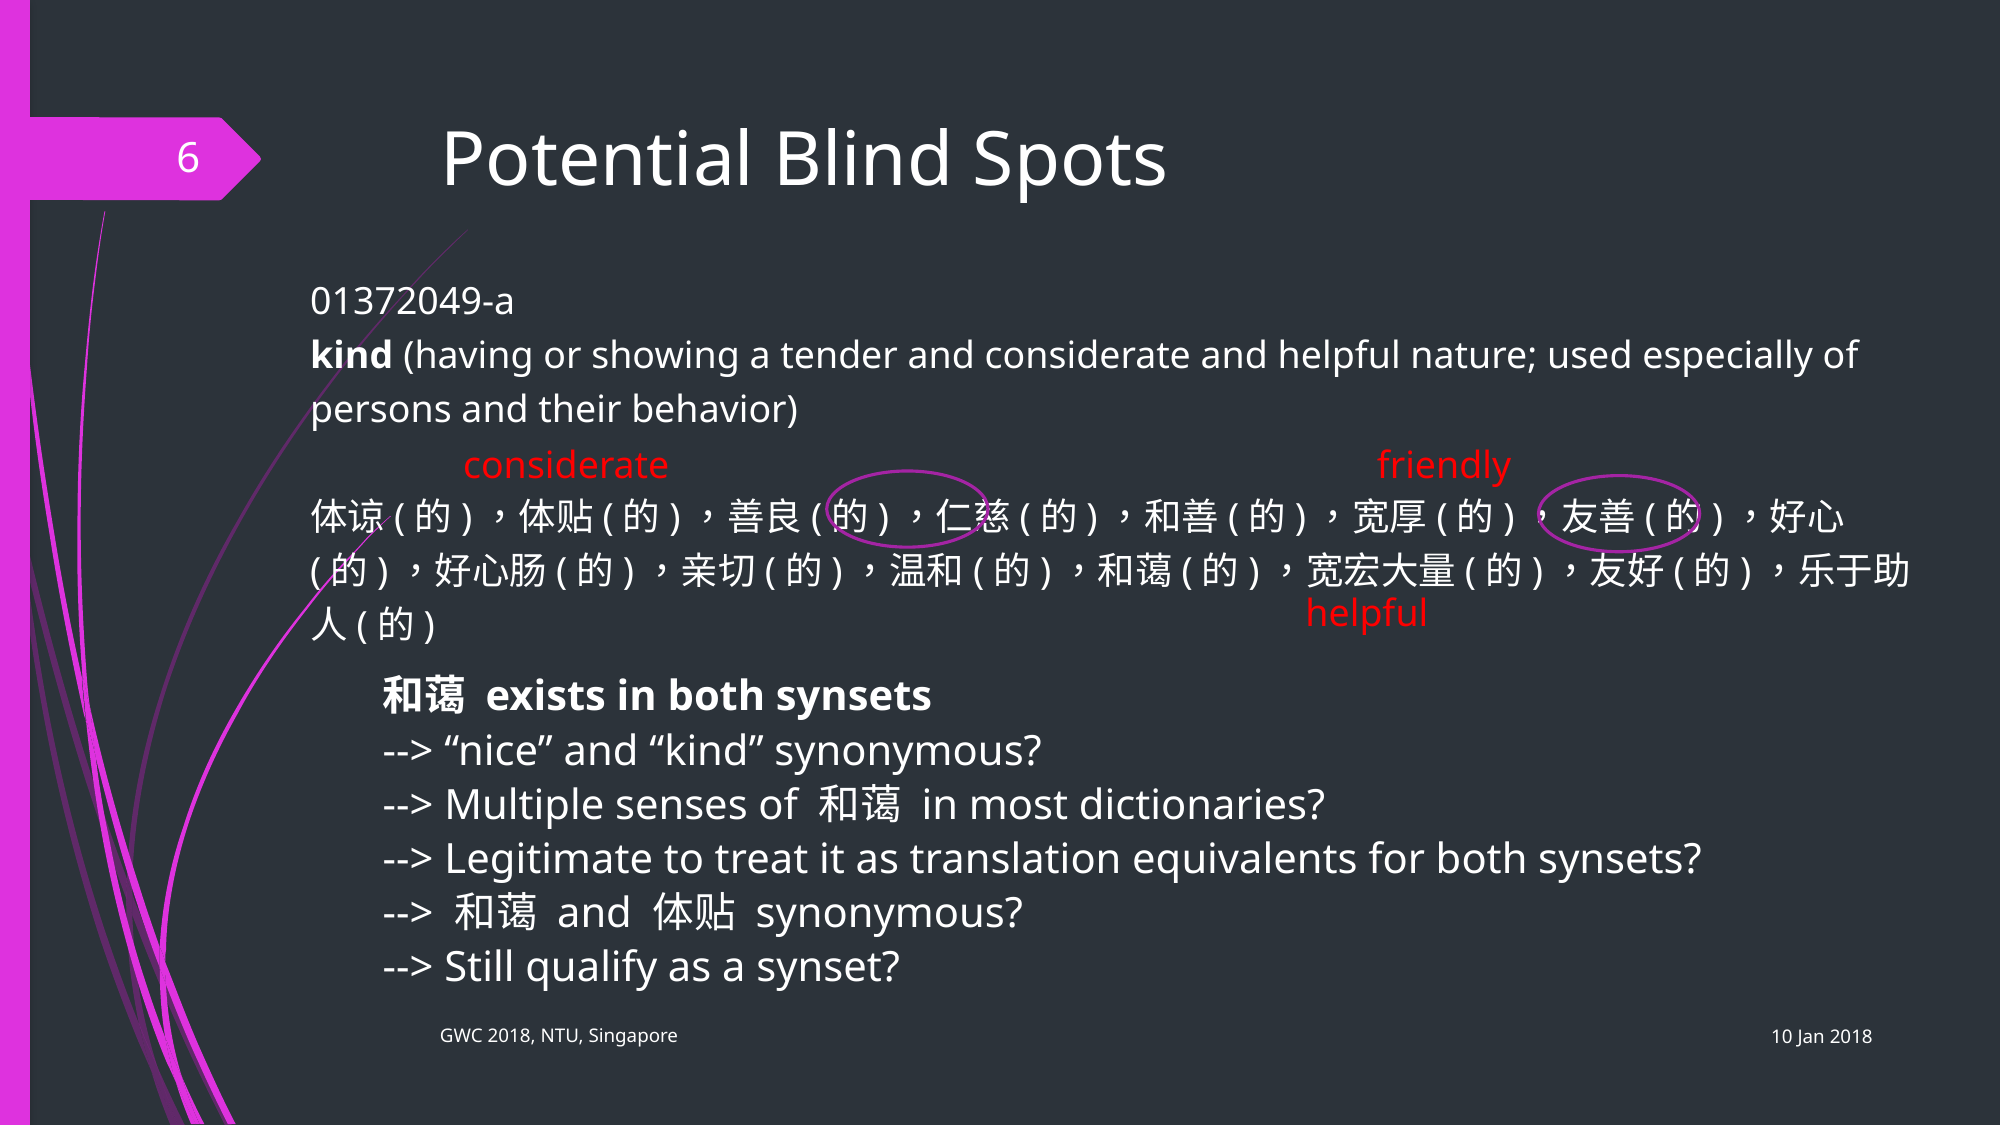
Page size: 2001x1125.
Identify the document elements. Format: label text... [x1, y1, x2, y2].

title Potential Blind Spots [425, 102, 1888, 260]
text_box [1537, 474, 1702, 554]
text_box 和蔼 exists in both synsets --> “nice” and “kind” synonymous? --> Multiple senses of 和蔼 in most dictionaries? --> Legitimate to treat it as translation equivalents for both synsets? --> 和蔼 and 体贴 synonymous? --> Still qualify as a synset? [367, 661, 1861, 998]
text_box 01372049-a kind (having or showing a tender and considerate and helpful nature; used especially of persons and their behavior) 体谅(的)，体贴(的)，善良(的)，仁慈(的)，和善(的)，宽厚(的)，友善(的)，好心(的)，好心肠(的)，亲切(的)，温和(的)，和蔼(的)，宽宏大量(的)，友好(的)，乐于助人(的) [295, 260, 1933, 654]
slide_number 6 [87, 129, 216, 190]
text_box helpful [1290, 581, 1444, 642]
text_box considerate [448, 433, 685, 494]
footer GWC 2018, NTU, Singapore [424, 1006, 1675, 1067]
text_box [825, 469, 990, 549]
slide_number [1699, 1005, 1888, 1067]
text_box friendly [1362, 433, 1527, 494]
